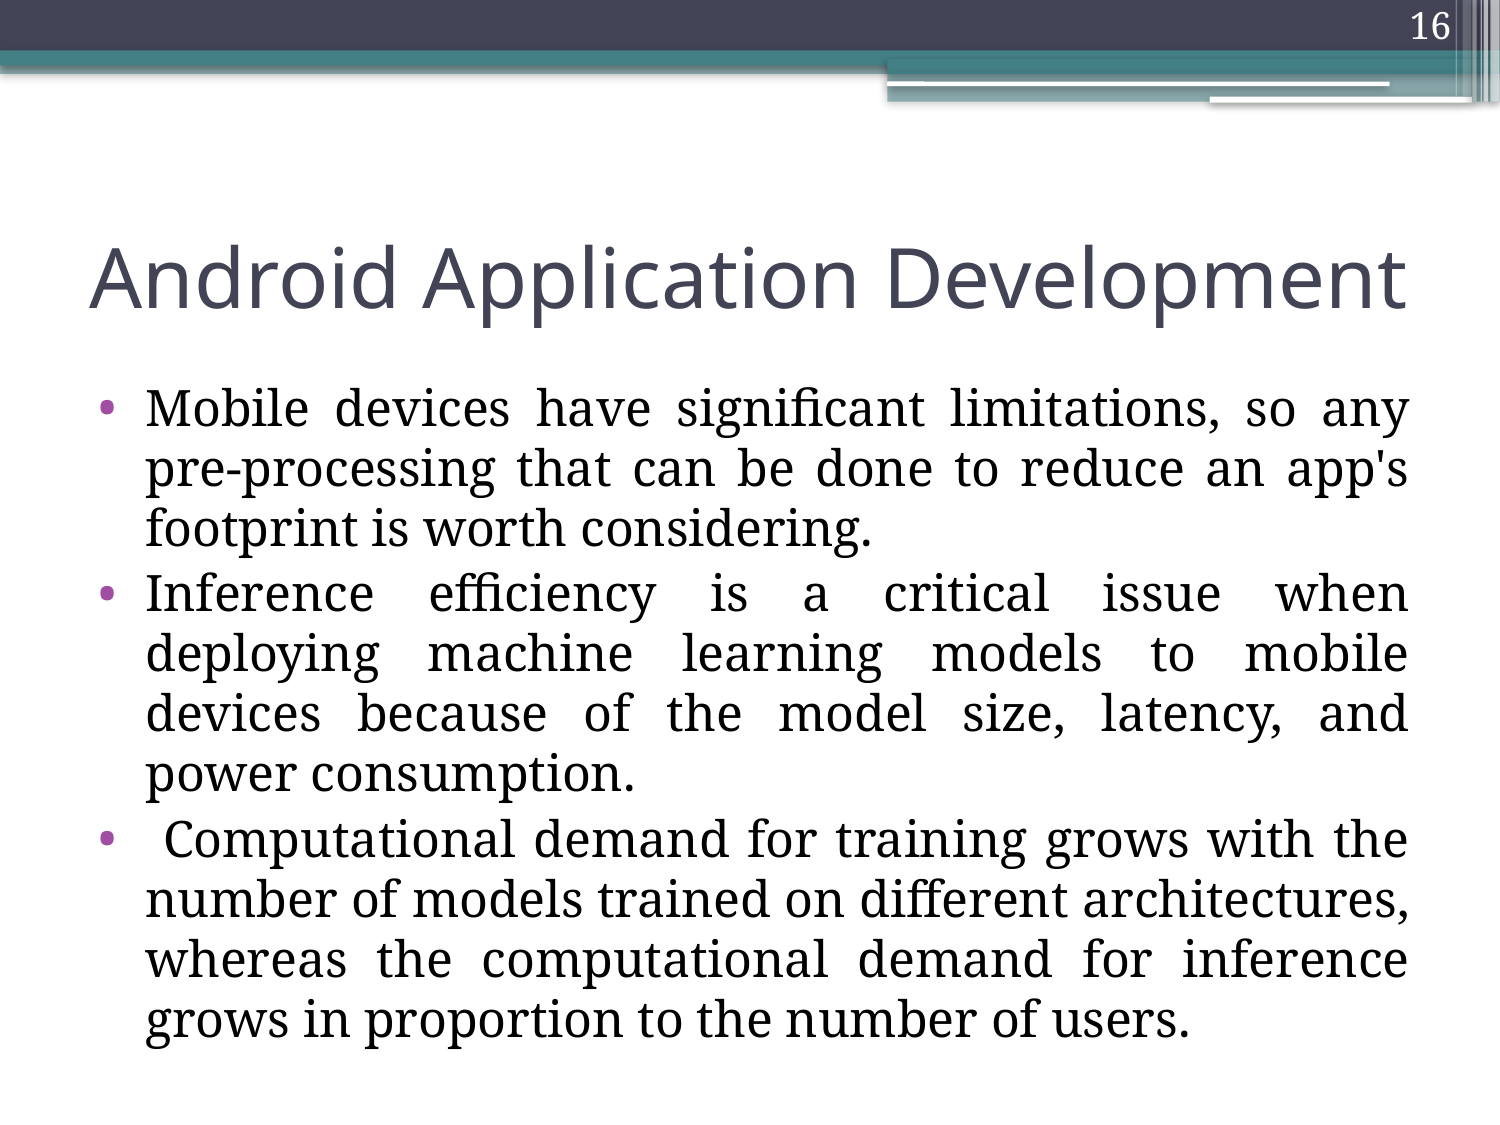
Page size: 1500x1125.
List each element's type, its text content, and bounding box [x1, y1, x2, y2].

title Android Application Development [75, 187, 1425, 363]
list Mobile devices have significant limitations, so any pre-processing that can be done to reduce an app's footprint is worth considering. Inference efficiency is a critical issue when deploying machine learning models to mobile devices because of the model size, latency, and power consumption. Computational demand for training grows with the number of models trained on different architectures, whereas the computational demand for inference grows in proportion to the number of users. [75, 368, 1425, 1079]
slide_number 16 [1341, 0, 1466, 61]
